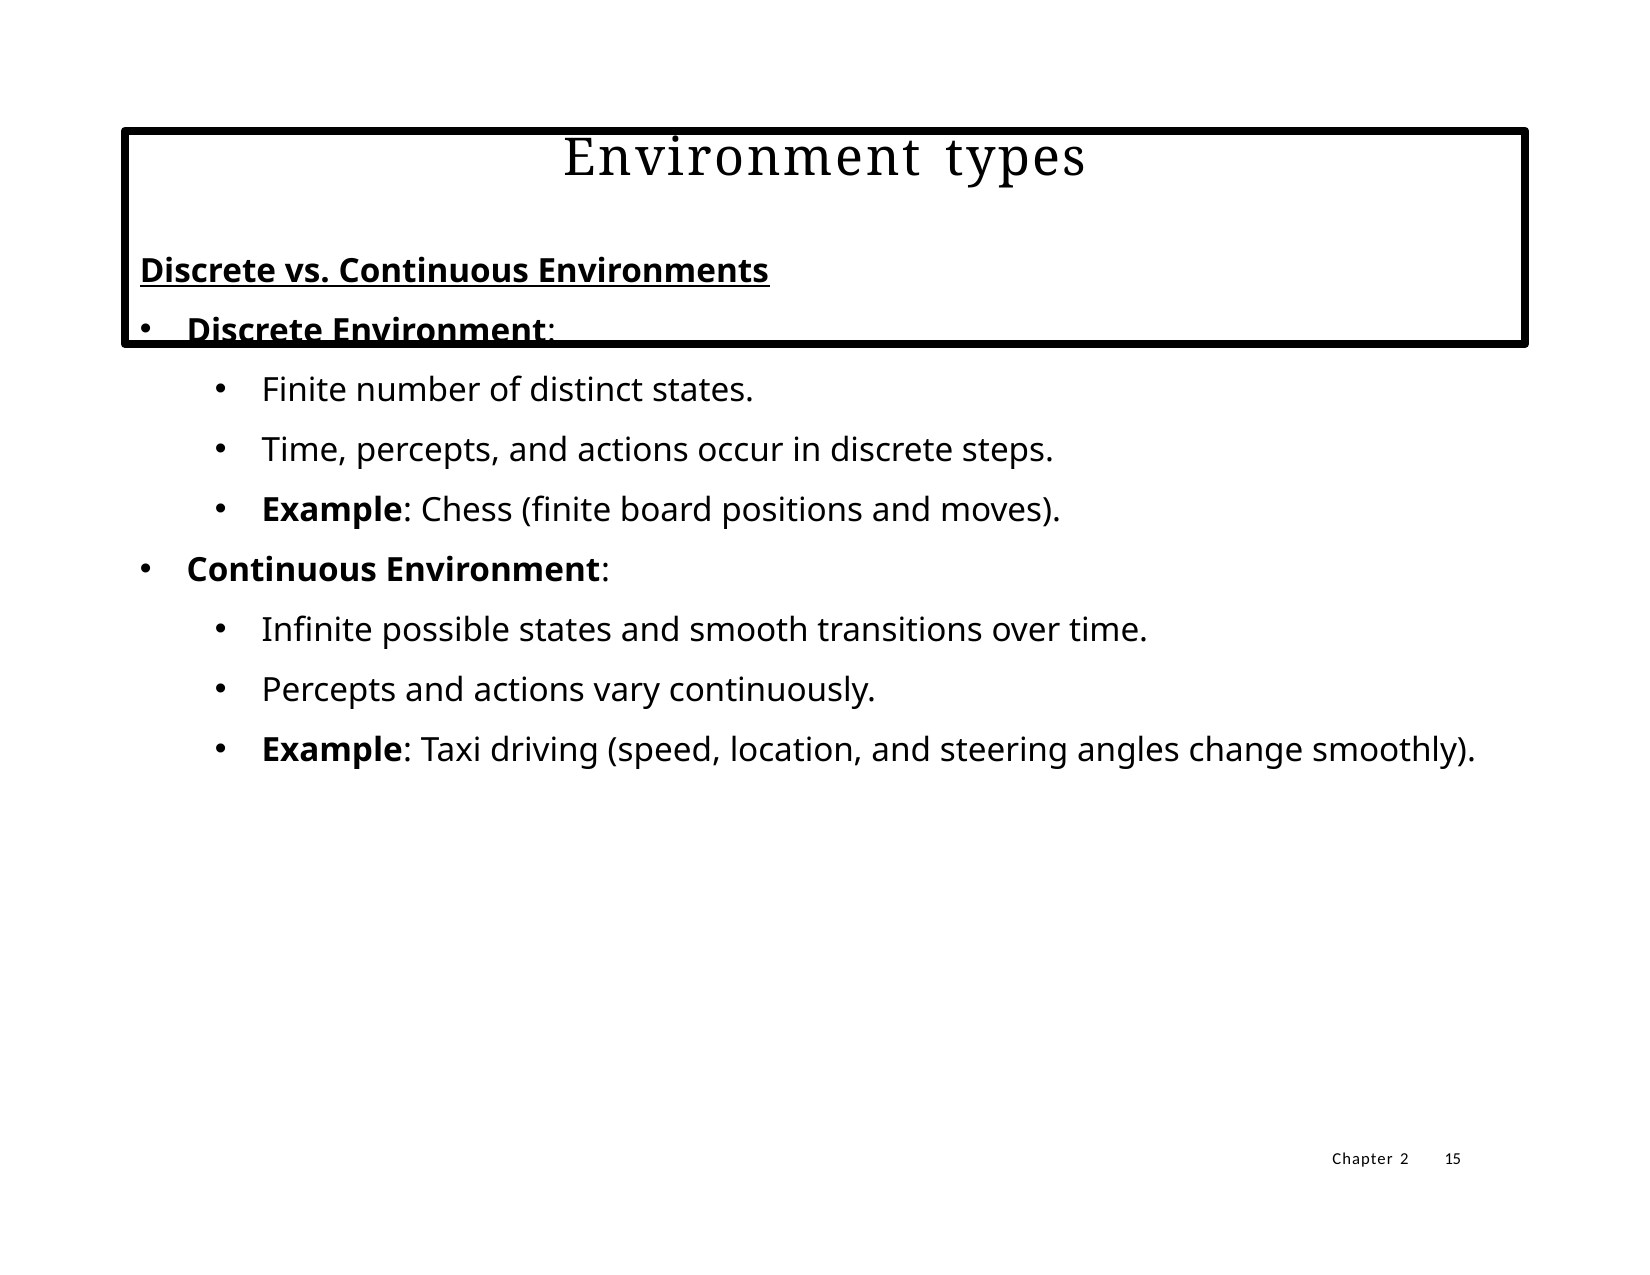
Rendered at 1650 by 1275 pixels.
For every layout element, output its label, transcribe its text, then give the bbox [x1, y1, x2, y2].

text_box Discrete vs. Continuous Environments Discrete Environment: Finite number of distinct states. Time, percepts, and actions occur in discrete steps. Example: Chess (finite board positions and moves). Continuous Environment: Infinite possible states and smooth transitions over time. Percepts and actions vary continuously. Example: Taxi driving (speed, location, and steering angles change smoothly). [125, 221, 1525, 776]
footer Chapter 2 [1330, 1149, 1421, 1275]
title Environment types [125, 131, 1525, 221]
slide_number 15 [1438, 1149, 1471, 1275]
